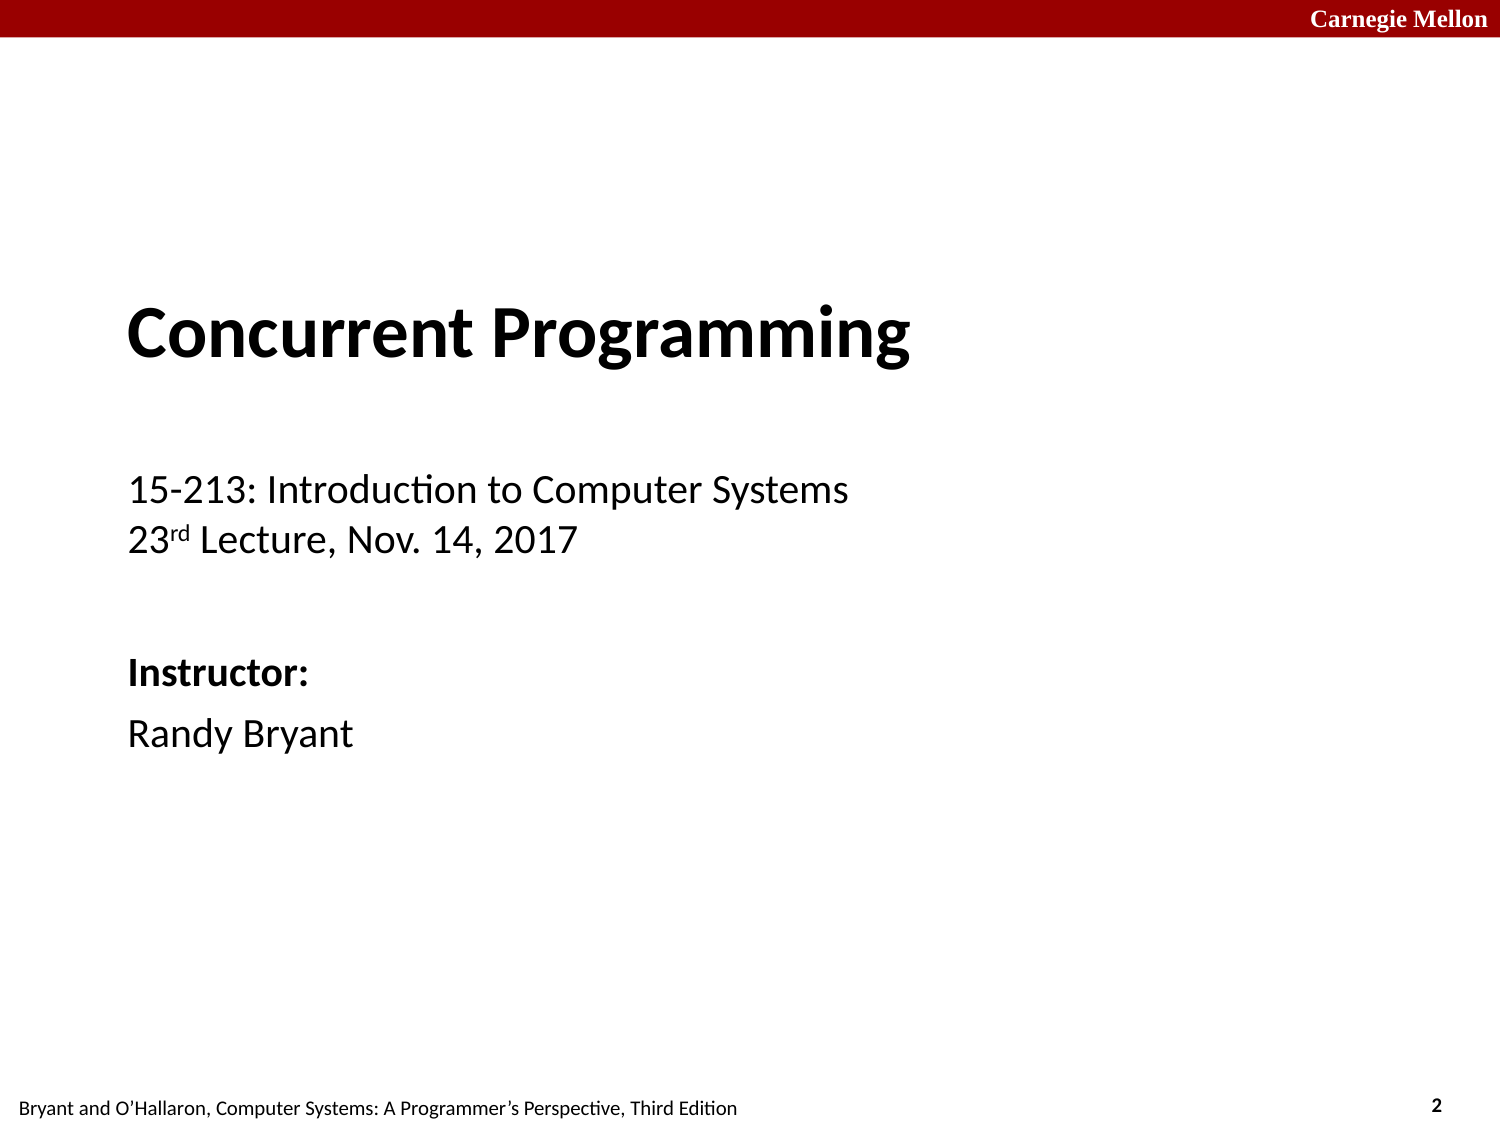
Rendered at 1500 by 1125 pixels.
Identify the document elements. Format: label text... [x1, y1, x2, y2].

title Concurrent Programming 15-213: Introduction to Computer Systems 23rd Lecture, Nov. 14, 2017 [112, 262, 1388, 583]
subtitle Instructor: Randy Bryant [112, 637, 1373, 926]
